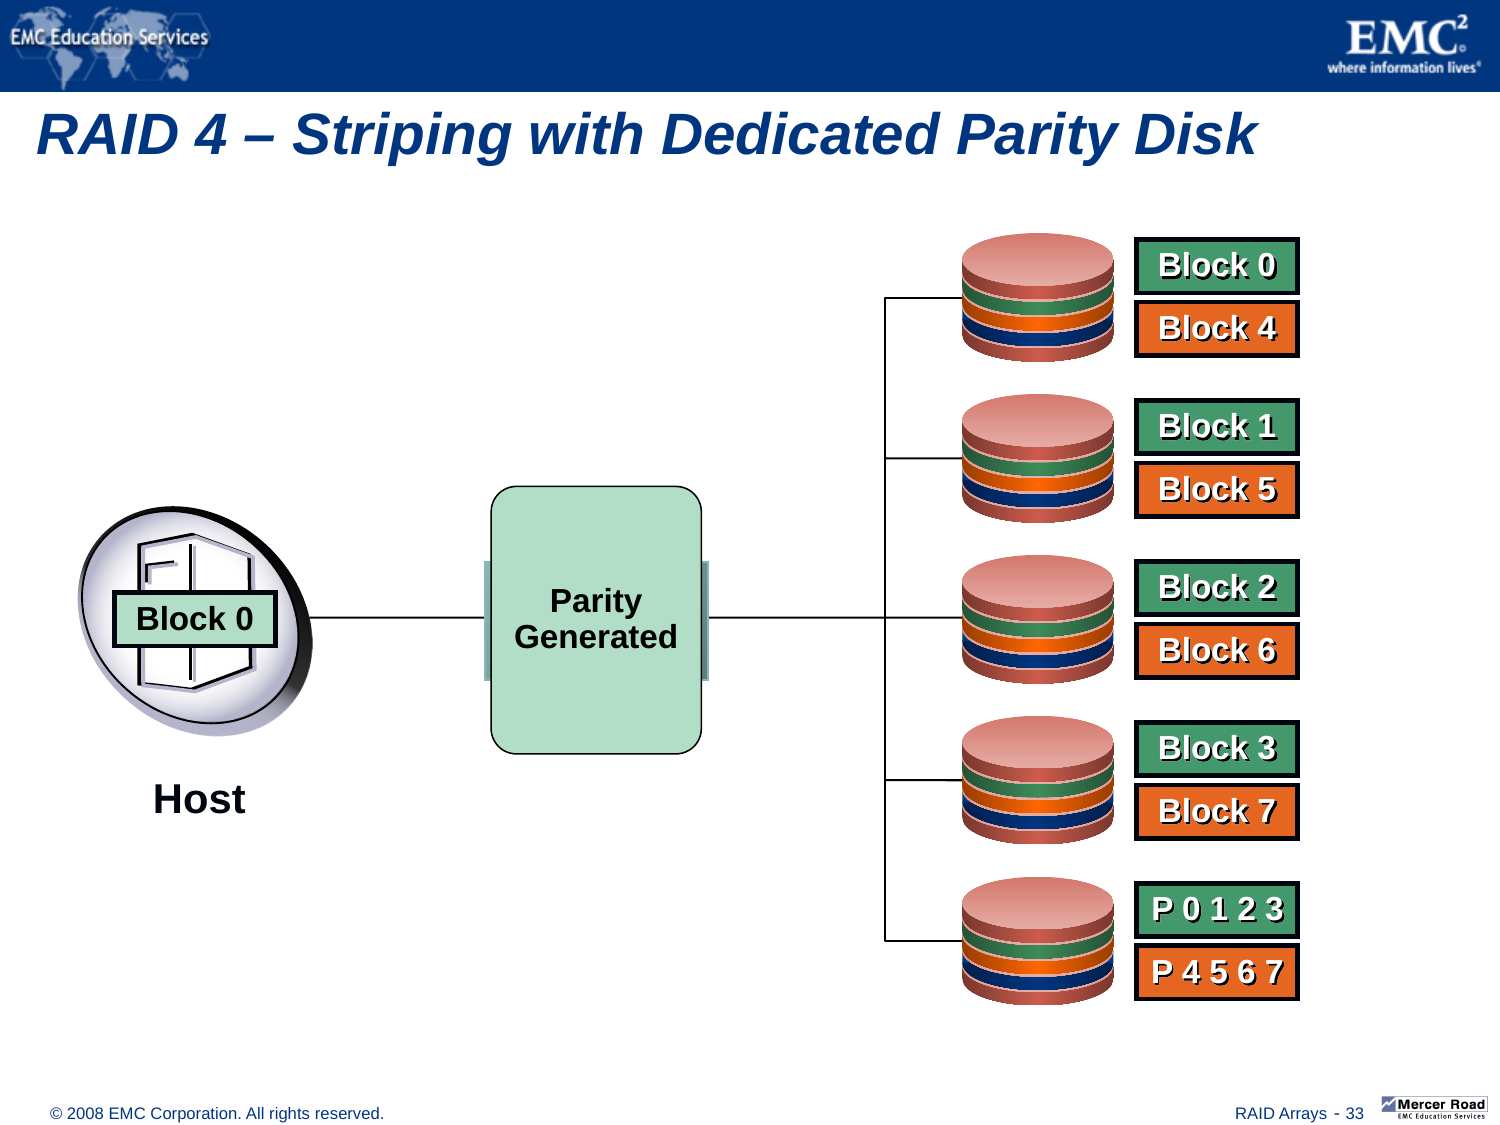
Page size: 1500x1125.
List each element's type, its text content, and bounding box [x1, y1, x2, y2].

picture [61, 493, 328, 750]
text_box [962, 876, 1114, 1006]
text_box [1136, 722, 1298, 776]
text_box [962, 393, 1114, 523]
footer RAID Arrays [712, 1095, 1313, 1125]
picture [0, 0, 1500, 92]
title RAID 4 – Striping with Dedicated Parity Disk [36, 95, 1466, 171]
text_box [114, 592, 276, 647]
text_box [962, 232, 1114, 362]
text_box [1136, 462, 1298, 517]
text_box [1136, 239, 1298, 294]
text_box [884, 459, 988, 780]
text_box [962, 715, 1114, 845]
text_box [1136, 784, 1298, 839]
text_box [1136, 623, 1298, 678]
slide_number - 33 [1313, 1092, 1500, 1125]
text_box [1136, 883, 1298, 937]
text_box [1136, 301, 1298, 356]
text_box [1136, 945, 1298, 1000]
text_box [1136, 561, 1298, 615]
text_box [962, 554, 1114, 684]
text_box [490, 486, 702, 755]
text_box Host [94, 771, 305, 822]
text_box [1136, 400, 1298, 455]
text_box [884, 781, 990, 942]
text_box [884, 298, 985, 458]
